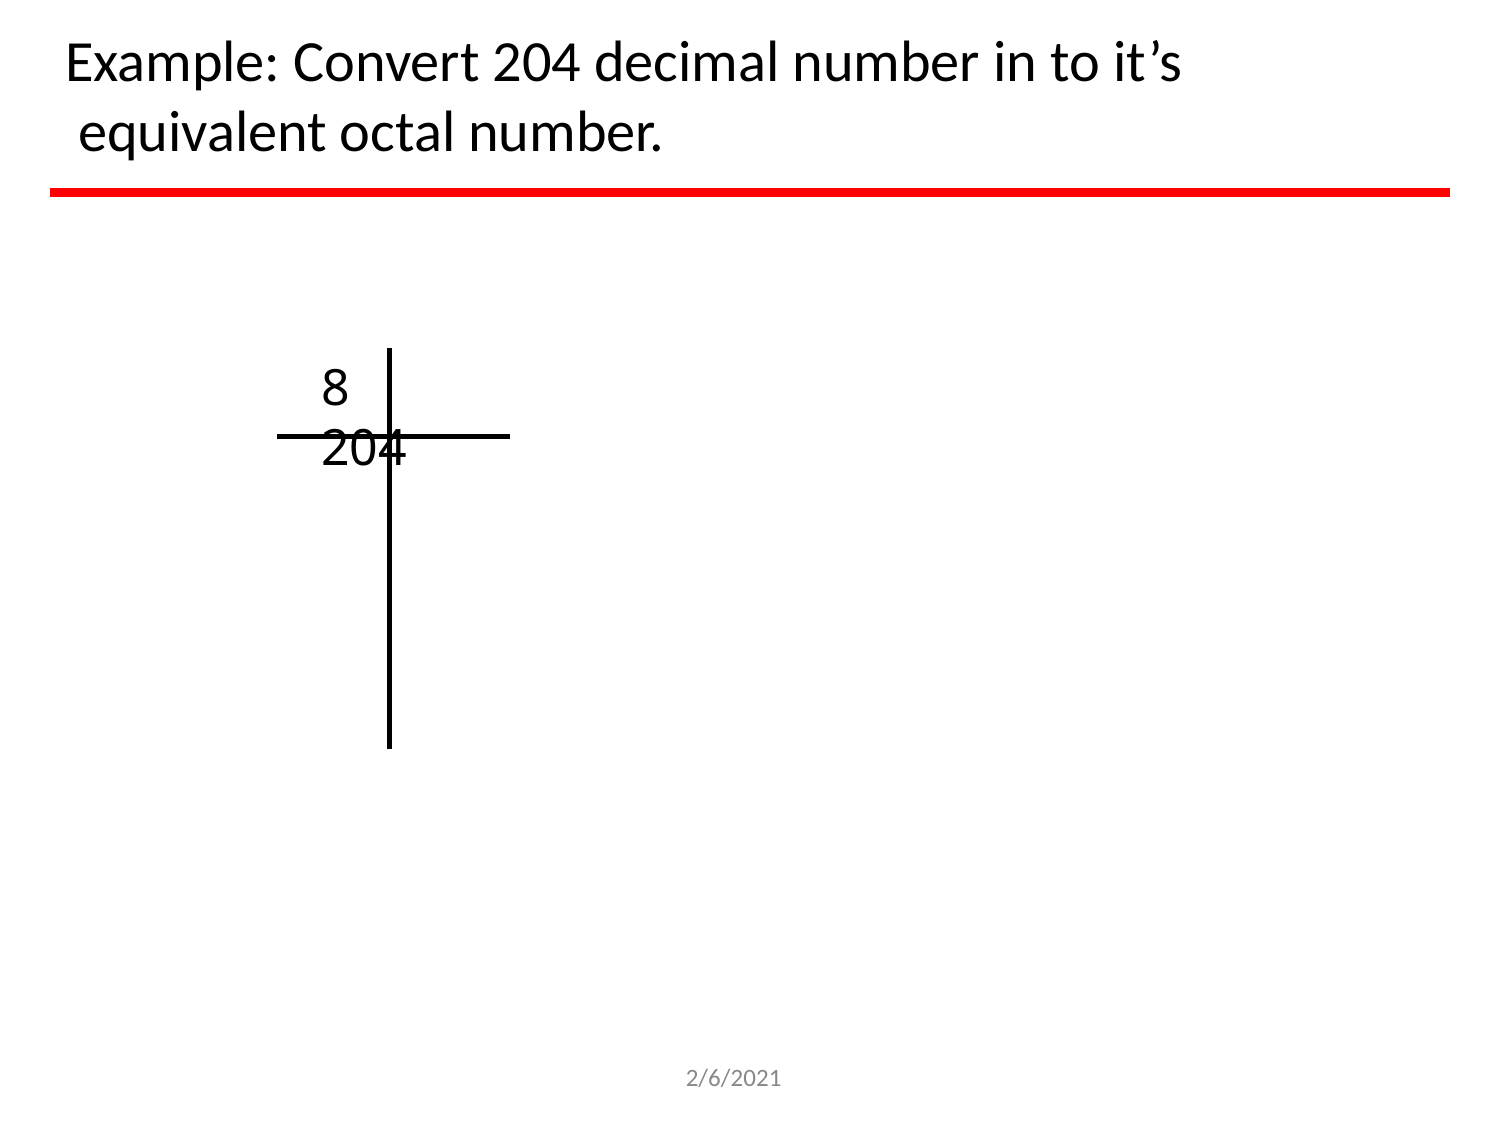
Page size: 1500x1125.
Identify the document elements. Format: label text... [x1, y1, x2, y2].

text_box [276, 348, 510, 750]
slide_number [683, 1060, 817, 1090]
text_box Example: Convert 204 decimal number in to it’s equivalent octal number. [62, 21, 1189, 166]
